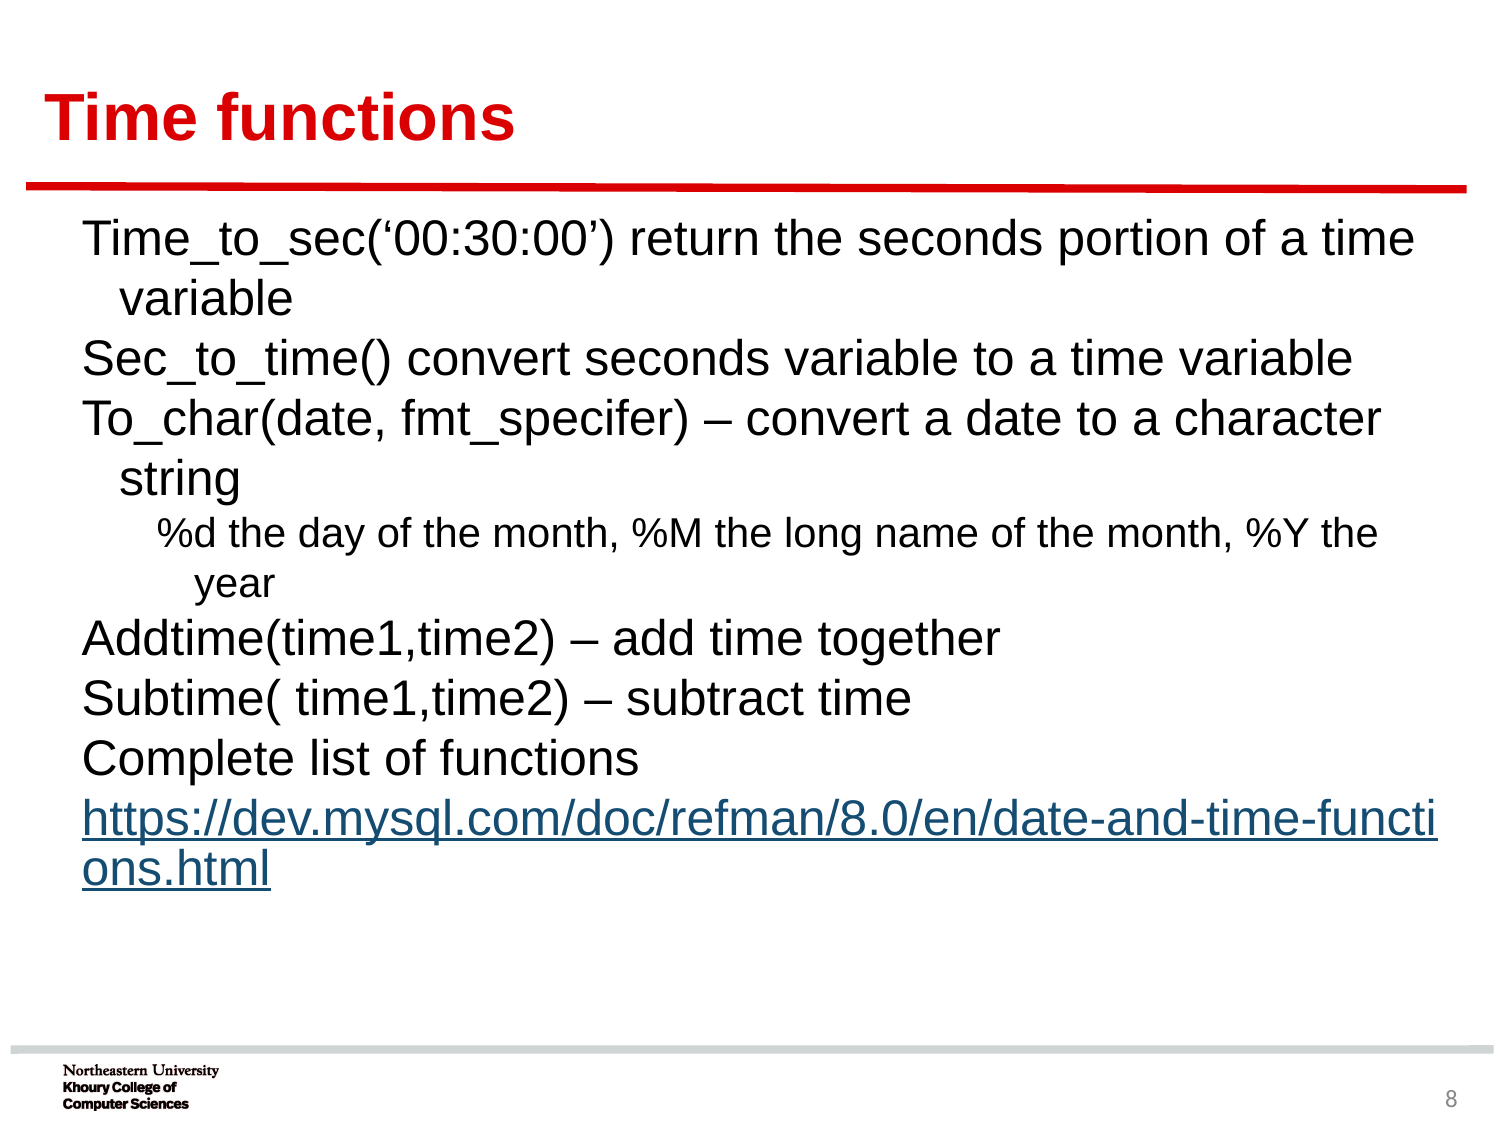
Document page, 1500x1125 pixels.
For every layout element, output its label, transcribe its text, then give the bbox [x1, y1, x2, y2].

title Time functions [29, 43, 1495, 170]
picture [63, 1064, 219, 1111]
list Time_to_sec(‘00:30:00’) return the seconds portion of a time variable Sec_to_time() convert seconds variable to a time variable To_char(date, fmt_specifer) – convert a date to a character string %d the day of the month, %M the long name of the month, %Y the year Addtime(time1,time2) – add time together Subtime( time1,time2) – subtract time Complete list of functions https://dev.mysql.com/doc/refman/8.0/en/date-and-time-functions.html [29, 190, 1473, 1033]
